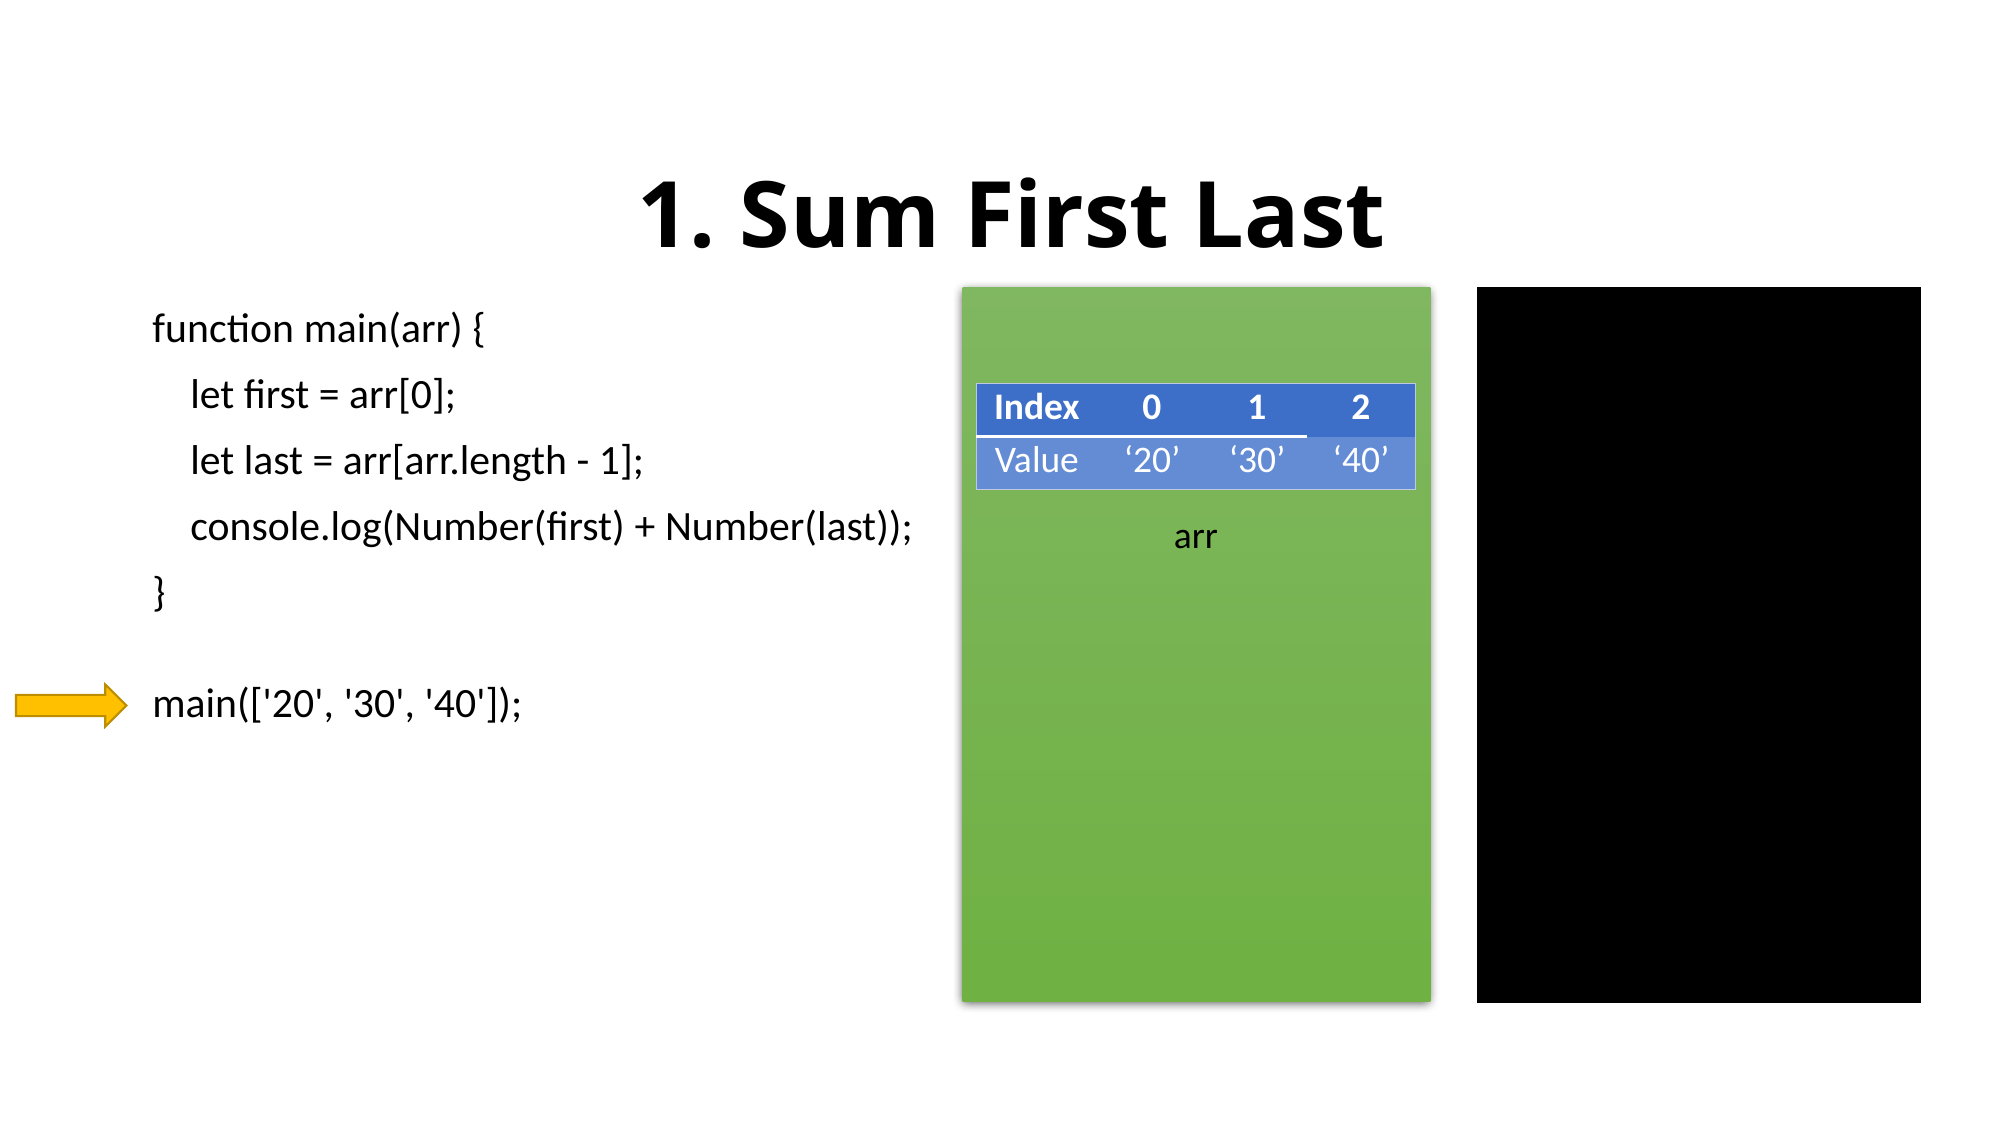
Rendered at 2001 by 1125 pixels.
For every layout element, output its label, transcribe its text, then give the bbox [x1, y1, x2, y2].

table_cell ‘20’ [1097, 438, 1207, 489]
table_cell ‘30’ [1207, 438, 1307, 489]
text_box [962, 287, 1431, 1002]
text_box arr [1005, 503, 1387, 564]
text_box [14, 681, 128, 730]
table_cell ‘40’ [1307, 437, 1415, 489]
table_header Index [988, 384, 1097, 435]
table_header 2 [1307, 384, 1415, 437]
table_header 1 [1207, 384, 1307, 435]
table_header 0 [1097, 384, 1207, 435]
table_cell Value [988, 438, 1097, 489]
title 1. Sum First Last [137, 59, 1863, 278]
text_box [1477, 287, 1921, 1003]
list function main(arr) { let first = arr[0]; let last = arr[arr.length - 1]; console.log(Number(first) + Number(last)); } main(['20', '30', '40']); [137, 299, 988, 1014]
